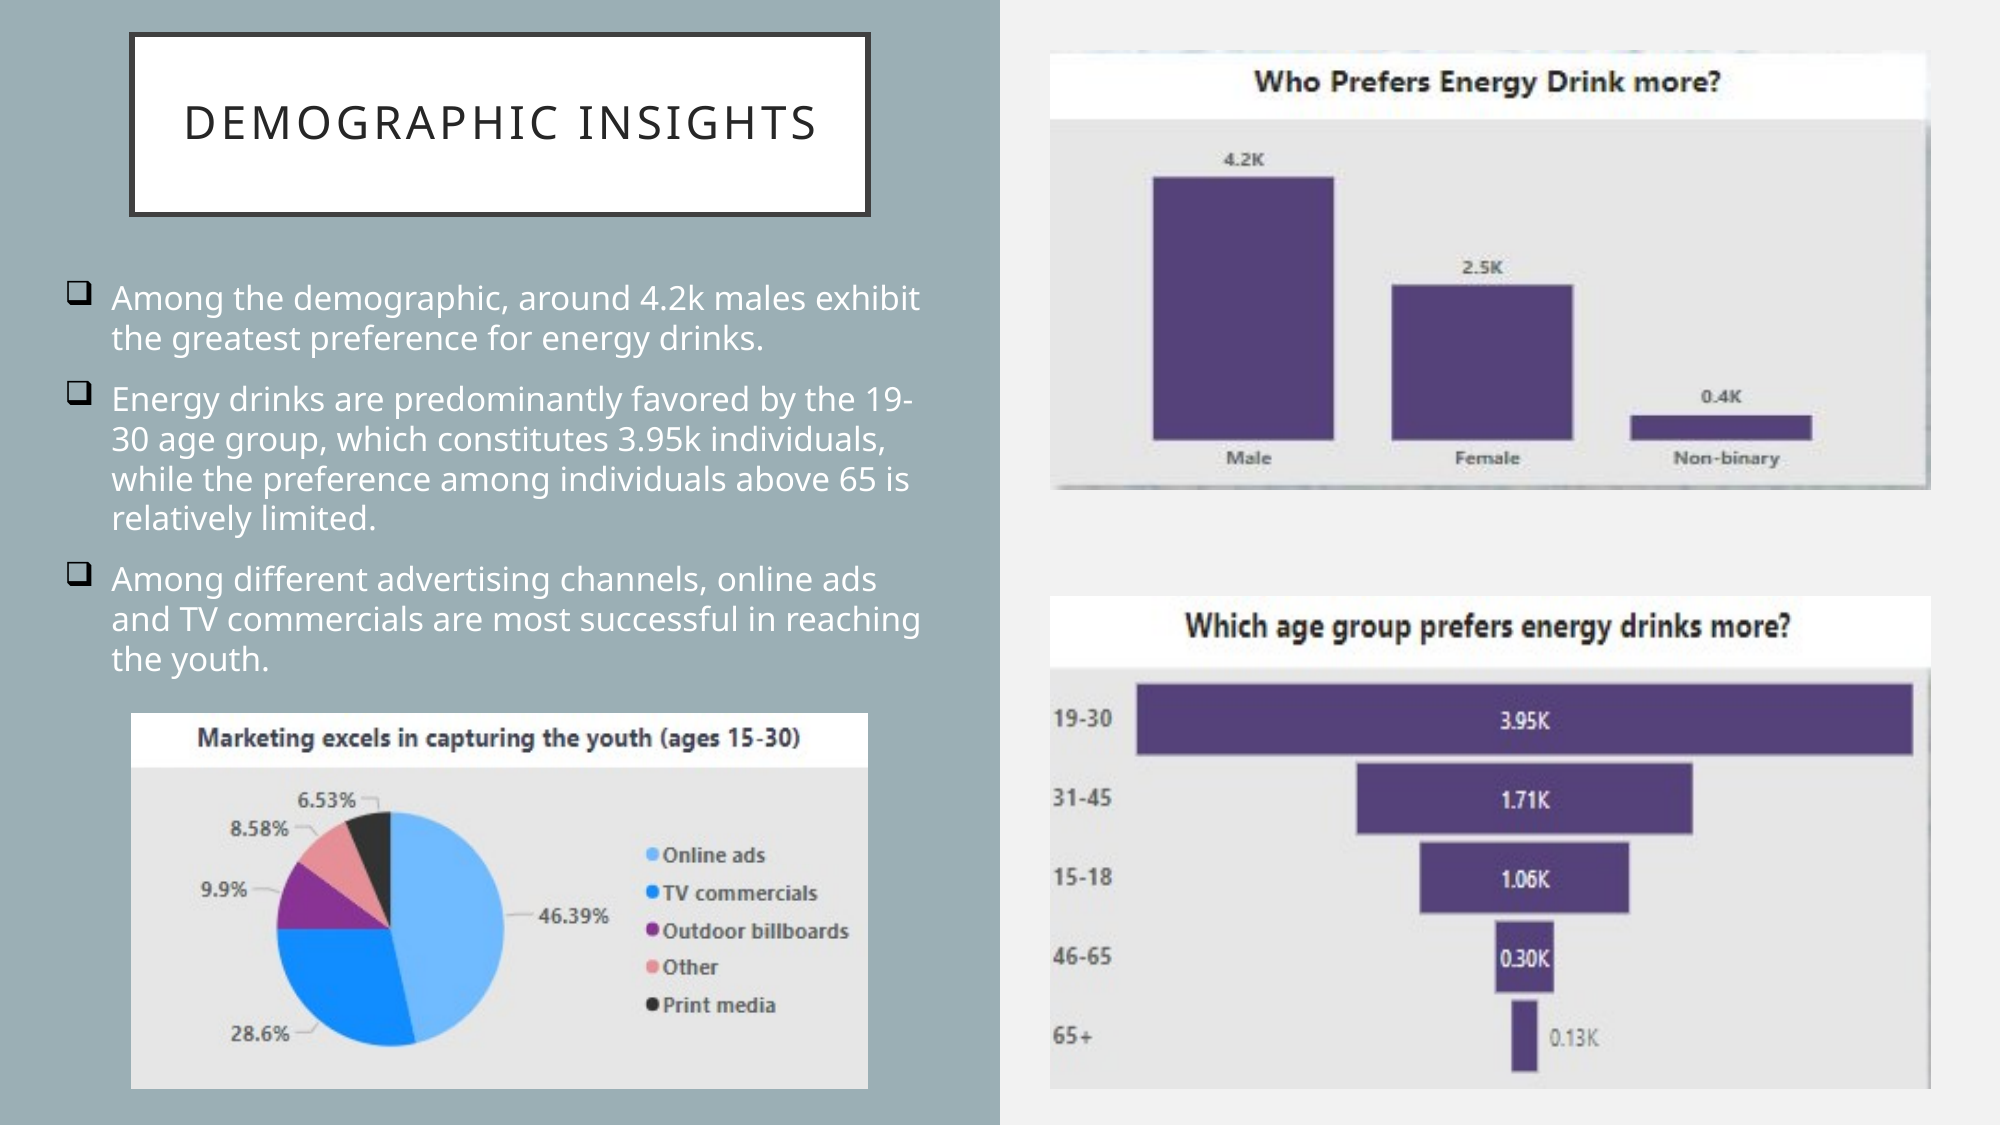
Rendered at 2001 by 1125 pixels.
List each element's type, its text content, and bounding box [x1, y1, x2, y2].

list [1049, 50, 1931, 490]
title Demographic INSIGHTS [129, 32, 871, 217]
picture [1049, 596, 1931, 1089]
picture [131, 713, 868, 1089]
list Among the demographic, around 4.2k males exhibit the greatest preference for energy drinks. Energy drinks are predominantly favored by the 19-30 age group, which constitutes 3.95k individuals, while the preference among individuals above 65 is relatively limited. Among different advertising channels, online ads and TV commercials are most successful in reaching the youth. [42, 270, 945, 693]
